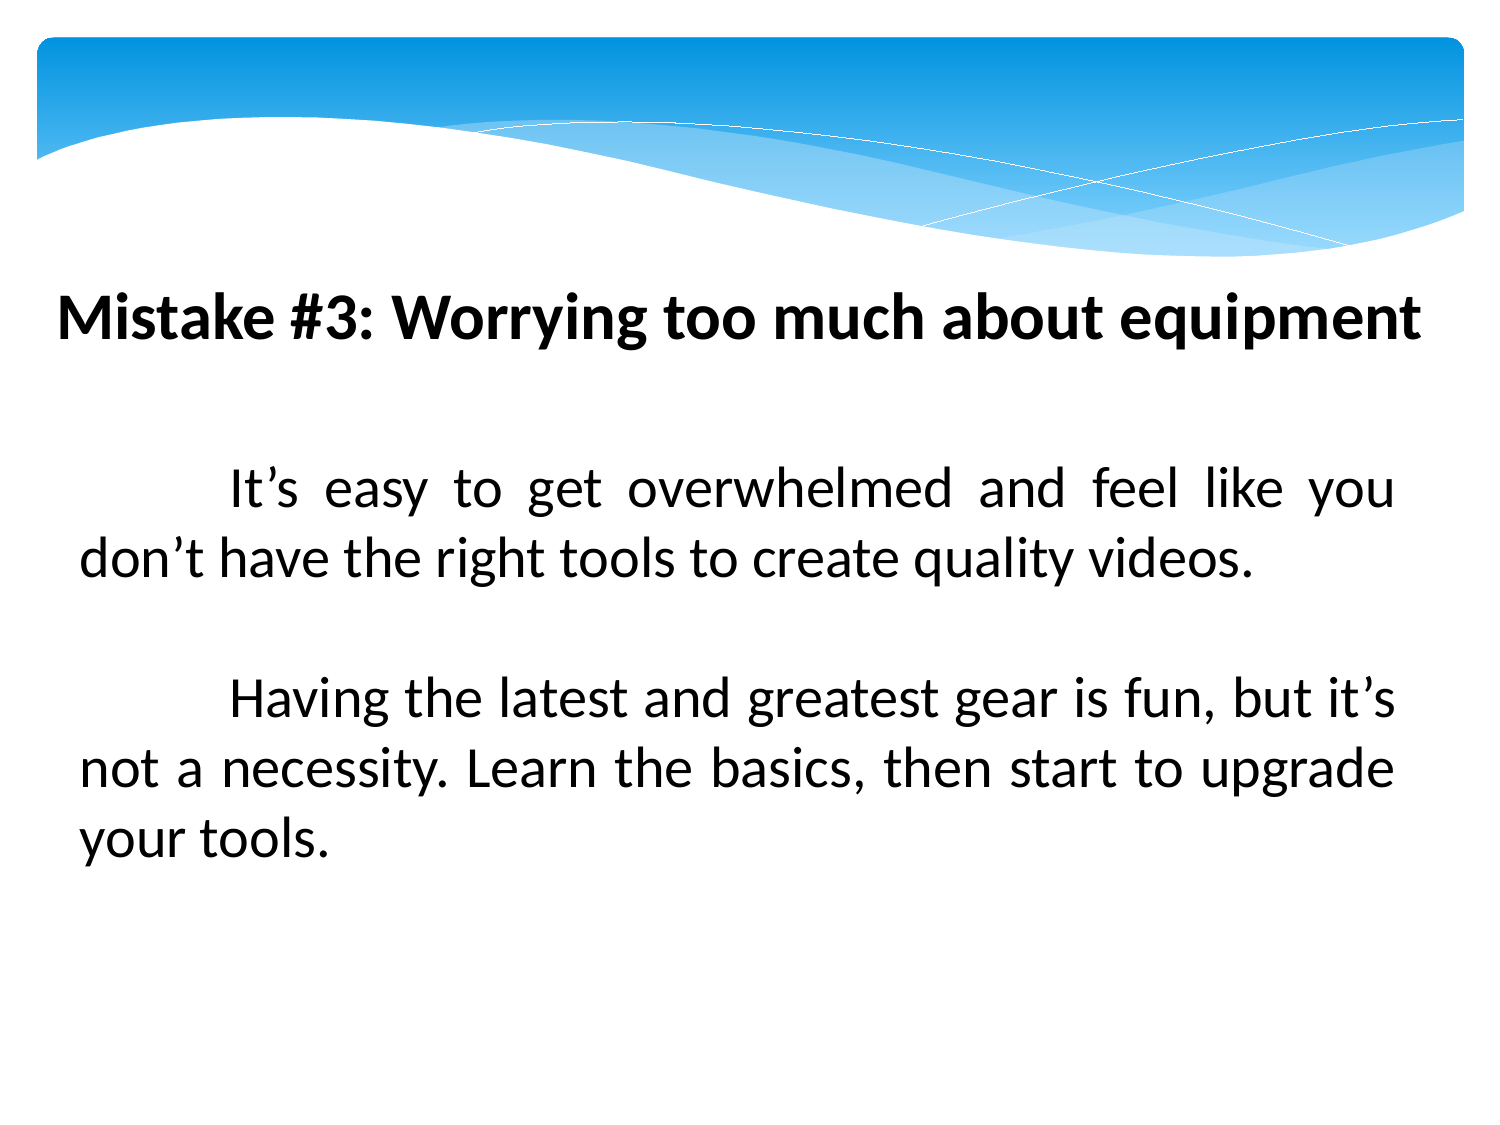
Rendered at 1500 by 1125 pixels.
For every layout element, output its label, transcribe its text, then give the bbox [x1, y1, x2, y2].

text_box It’s easy to get overwhelmed and feel like you don’t have the right tools to create quality videos. Having the latest and greatest gear is fun, but it’s not a necessity. Learn the basics, then start to upgrade your tools. [64, 442, 1412, 877]
text_box Mistake #3: Worrying too much about equipment [41, 265, 1459, 361]
